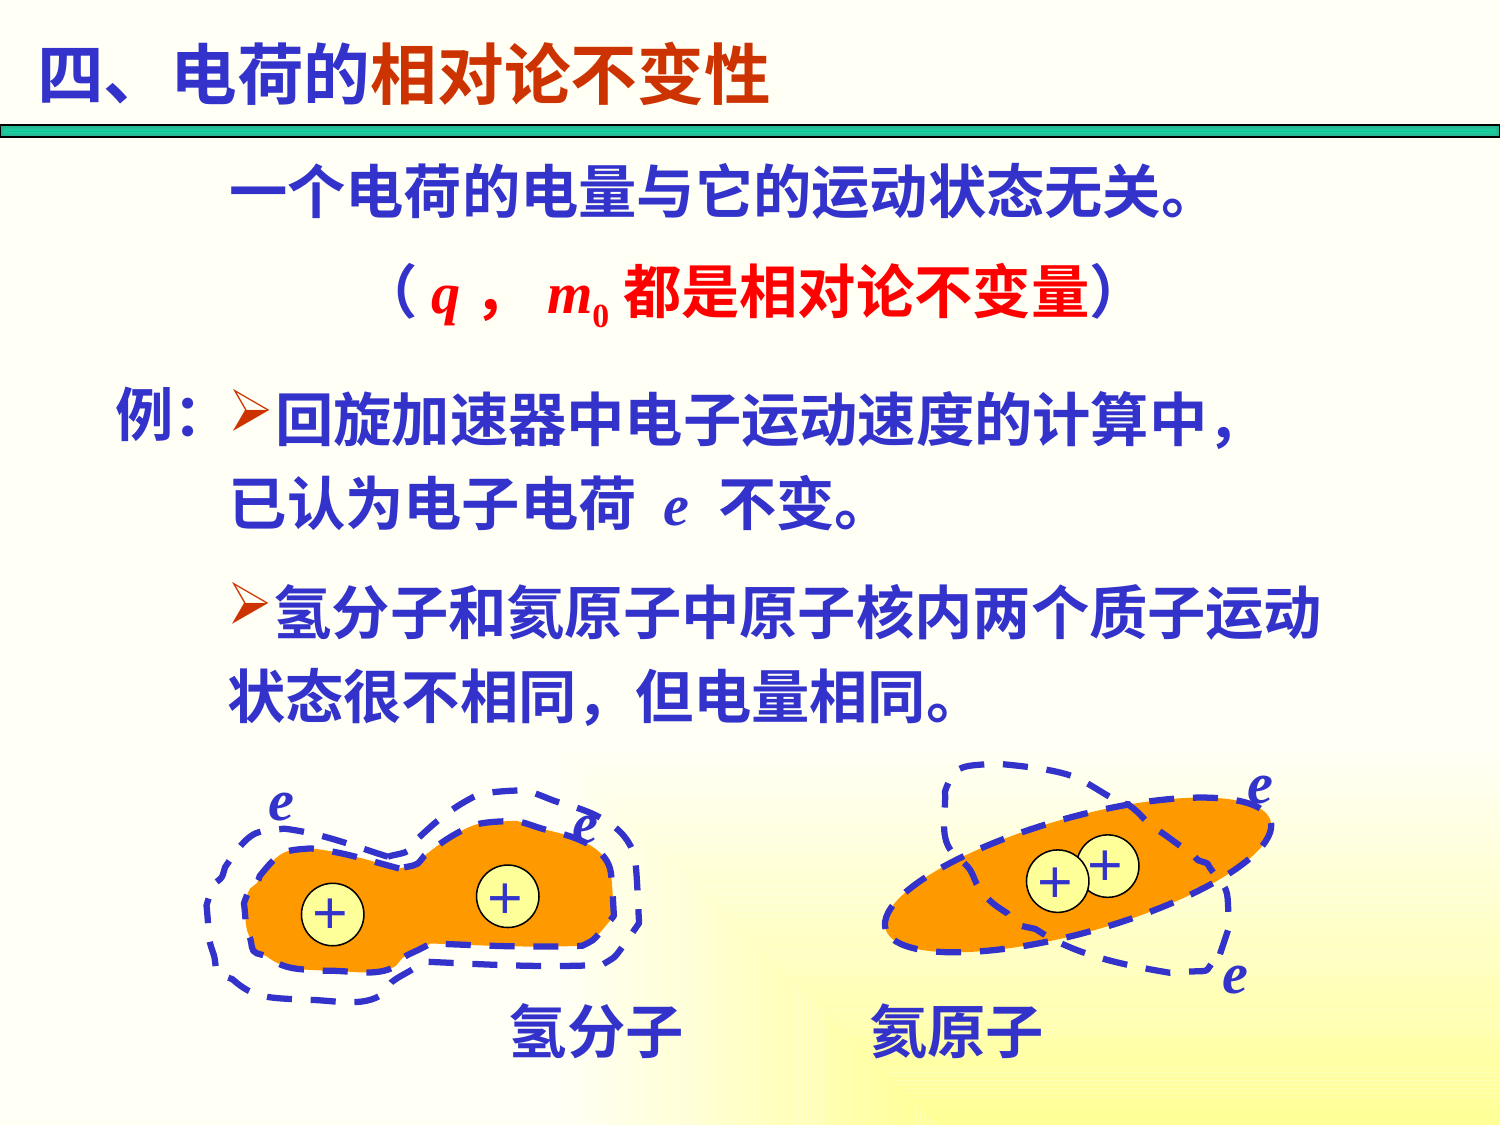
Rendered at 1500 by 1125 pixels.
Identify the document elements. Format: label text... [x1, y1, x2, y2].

text_box 一个电荷的电量与它的运动状态无关。 （q，m0都是相对论不变量） [214, 148, 1293, 342]
text_box 氢分子和氦原子中原子核内两个质子运动 状态很不相同，但电量相同。 [212, 554, 1338, 738]
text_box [206, 737, 1290, 1073]
text_box 四、电荷的相对论不变性 [22, 25, 787, 120]
text_box [0, 124, 1500, 138]
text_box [100, 361, 1353, 546]
